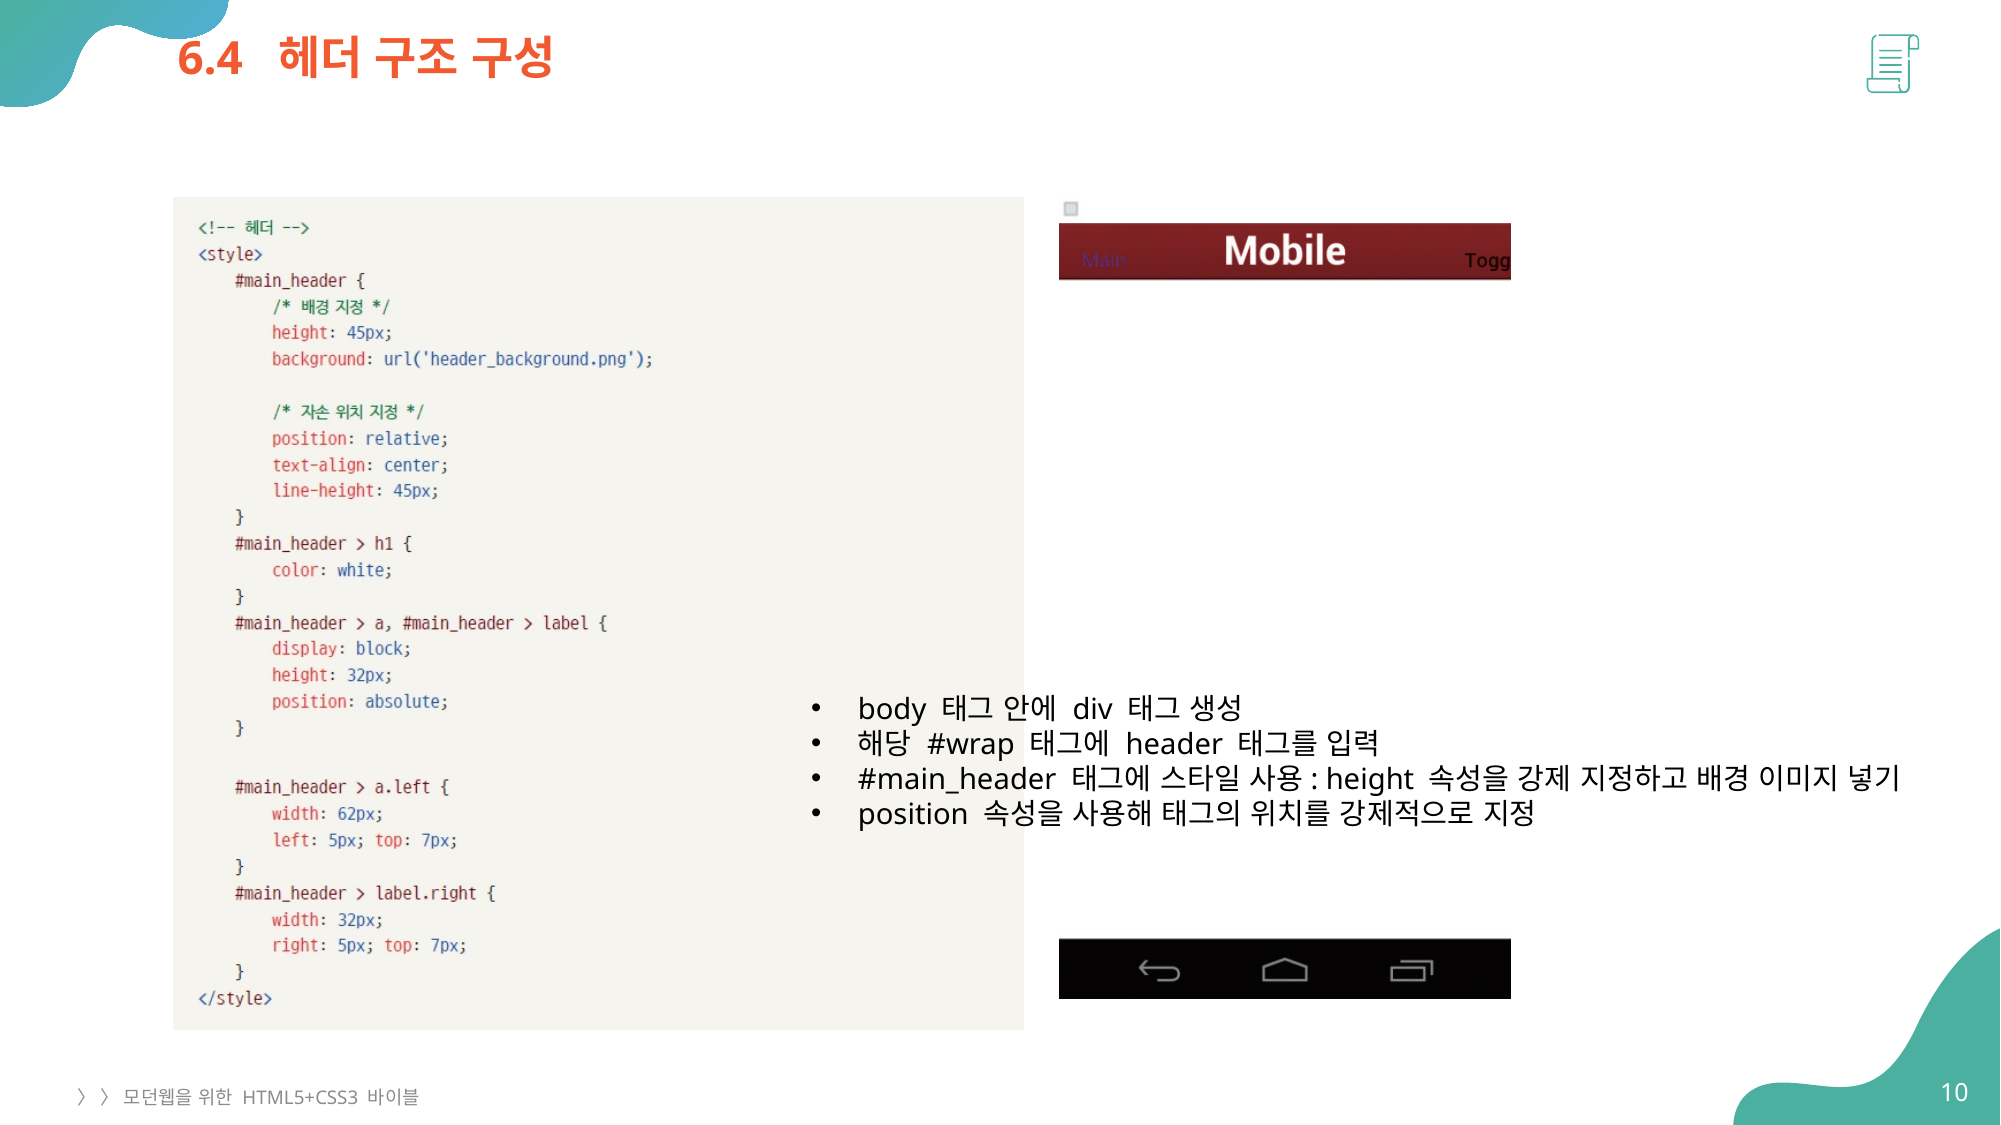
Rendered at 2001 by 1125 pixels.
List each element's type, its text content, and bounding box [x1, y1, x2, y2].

text_box body 태그 안에 div 태그 생성 해당 #wrap 태그에 header 태그를 입력 #main_header 태그에 스타일 사용: height 속성을 강제 지정하고 배경 이미지 넣기 position 속성을 사용해 태그의 위치를 강제적으로 지정 [1511, 682, 1917, 838]
title 6.4 헤더 구조 구성 [162, 27, 2000, 93]
picture [1058, 197, 1511, 999]
footer 〉 〉 모던웹을 위한 HTML5+CSS3 바이블 [63, 1085, 738, 1109]
text_box body 태그 안에 div 태그 생성 해당 #wrap 태그에 header 태그를 입력 #main_header 태그에 스타일 사용: height 속성을 강제 지정하고 배경 이미지 넣기 position 속성을 사용해 태그의 위치를 강제적으로 지정 [1024, 682, 1058, 838]
slide_number 10 [1917, 1063, 1984, 1124]
picture [173, 197, 1024, 1030]
